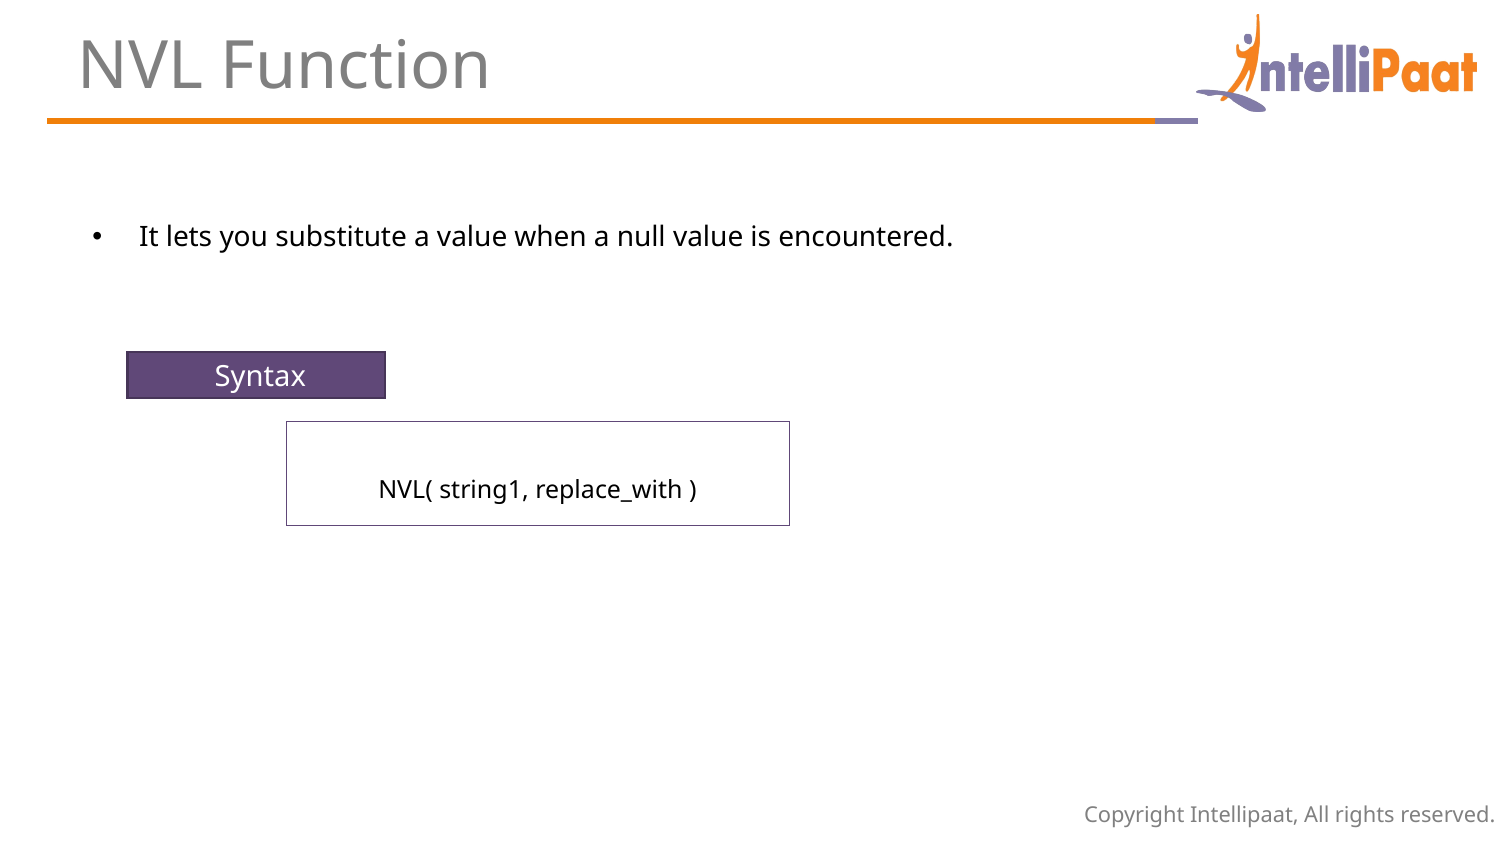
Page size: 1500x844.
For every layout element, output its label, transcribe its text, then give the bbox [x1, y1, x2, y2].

text_box Syntax [126, 351, 386, 399]
text_box It lets you substitute a value when a null value is encountered. [77, 177, 1474, 260]
text_box NVL( string1, replace_with ) [286, 421, 790, 526]
text_box NVL Function [77, 23, 1188, 84]
picture [1196, 14, 1477, 112]
